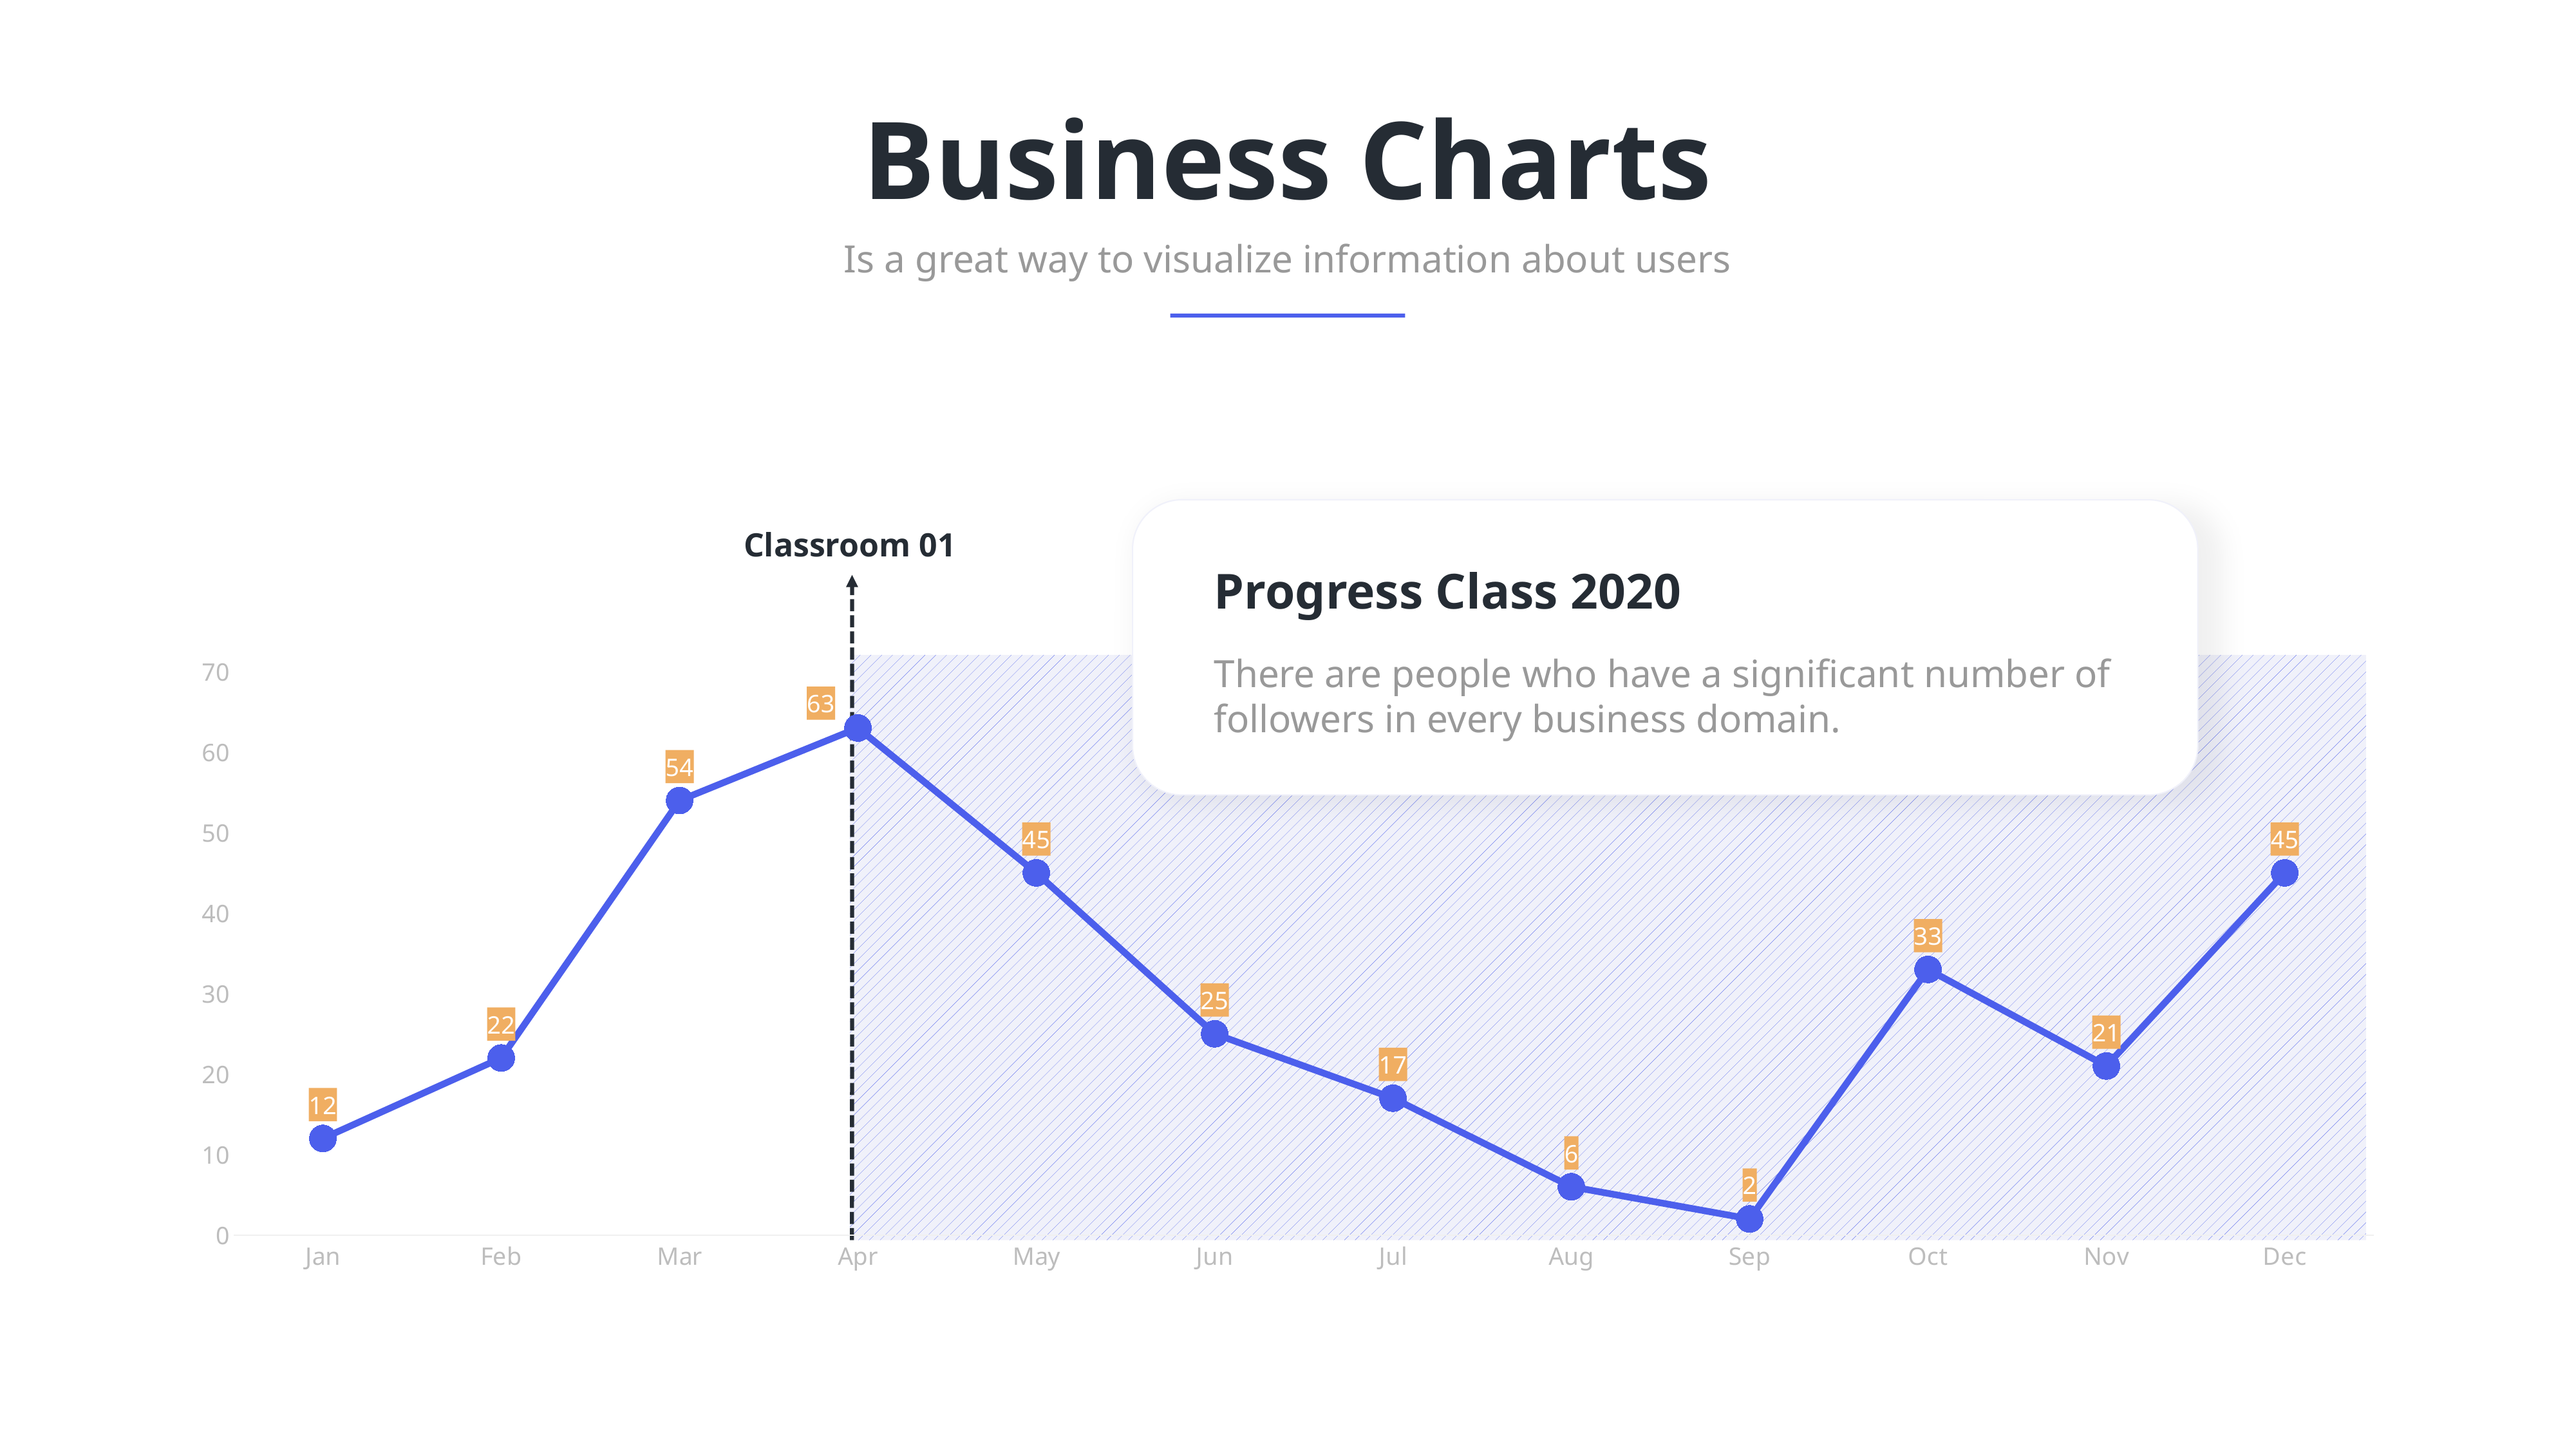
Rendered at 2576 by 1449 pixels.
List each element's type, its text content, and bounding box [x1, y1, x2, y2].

chart [156, 642, 2420, 1285]
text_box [664, 87, 1911, 318]
text_box [848, 574, 856, 585]
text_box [1204, 555, 2129, 746]
text_box Classroom 01 [694, 530, 1006, 568]
text_box [1132, 498, 2199, 642]
